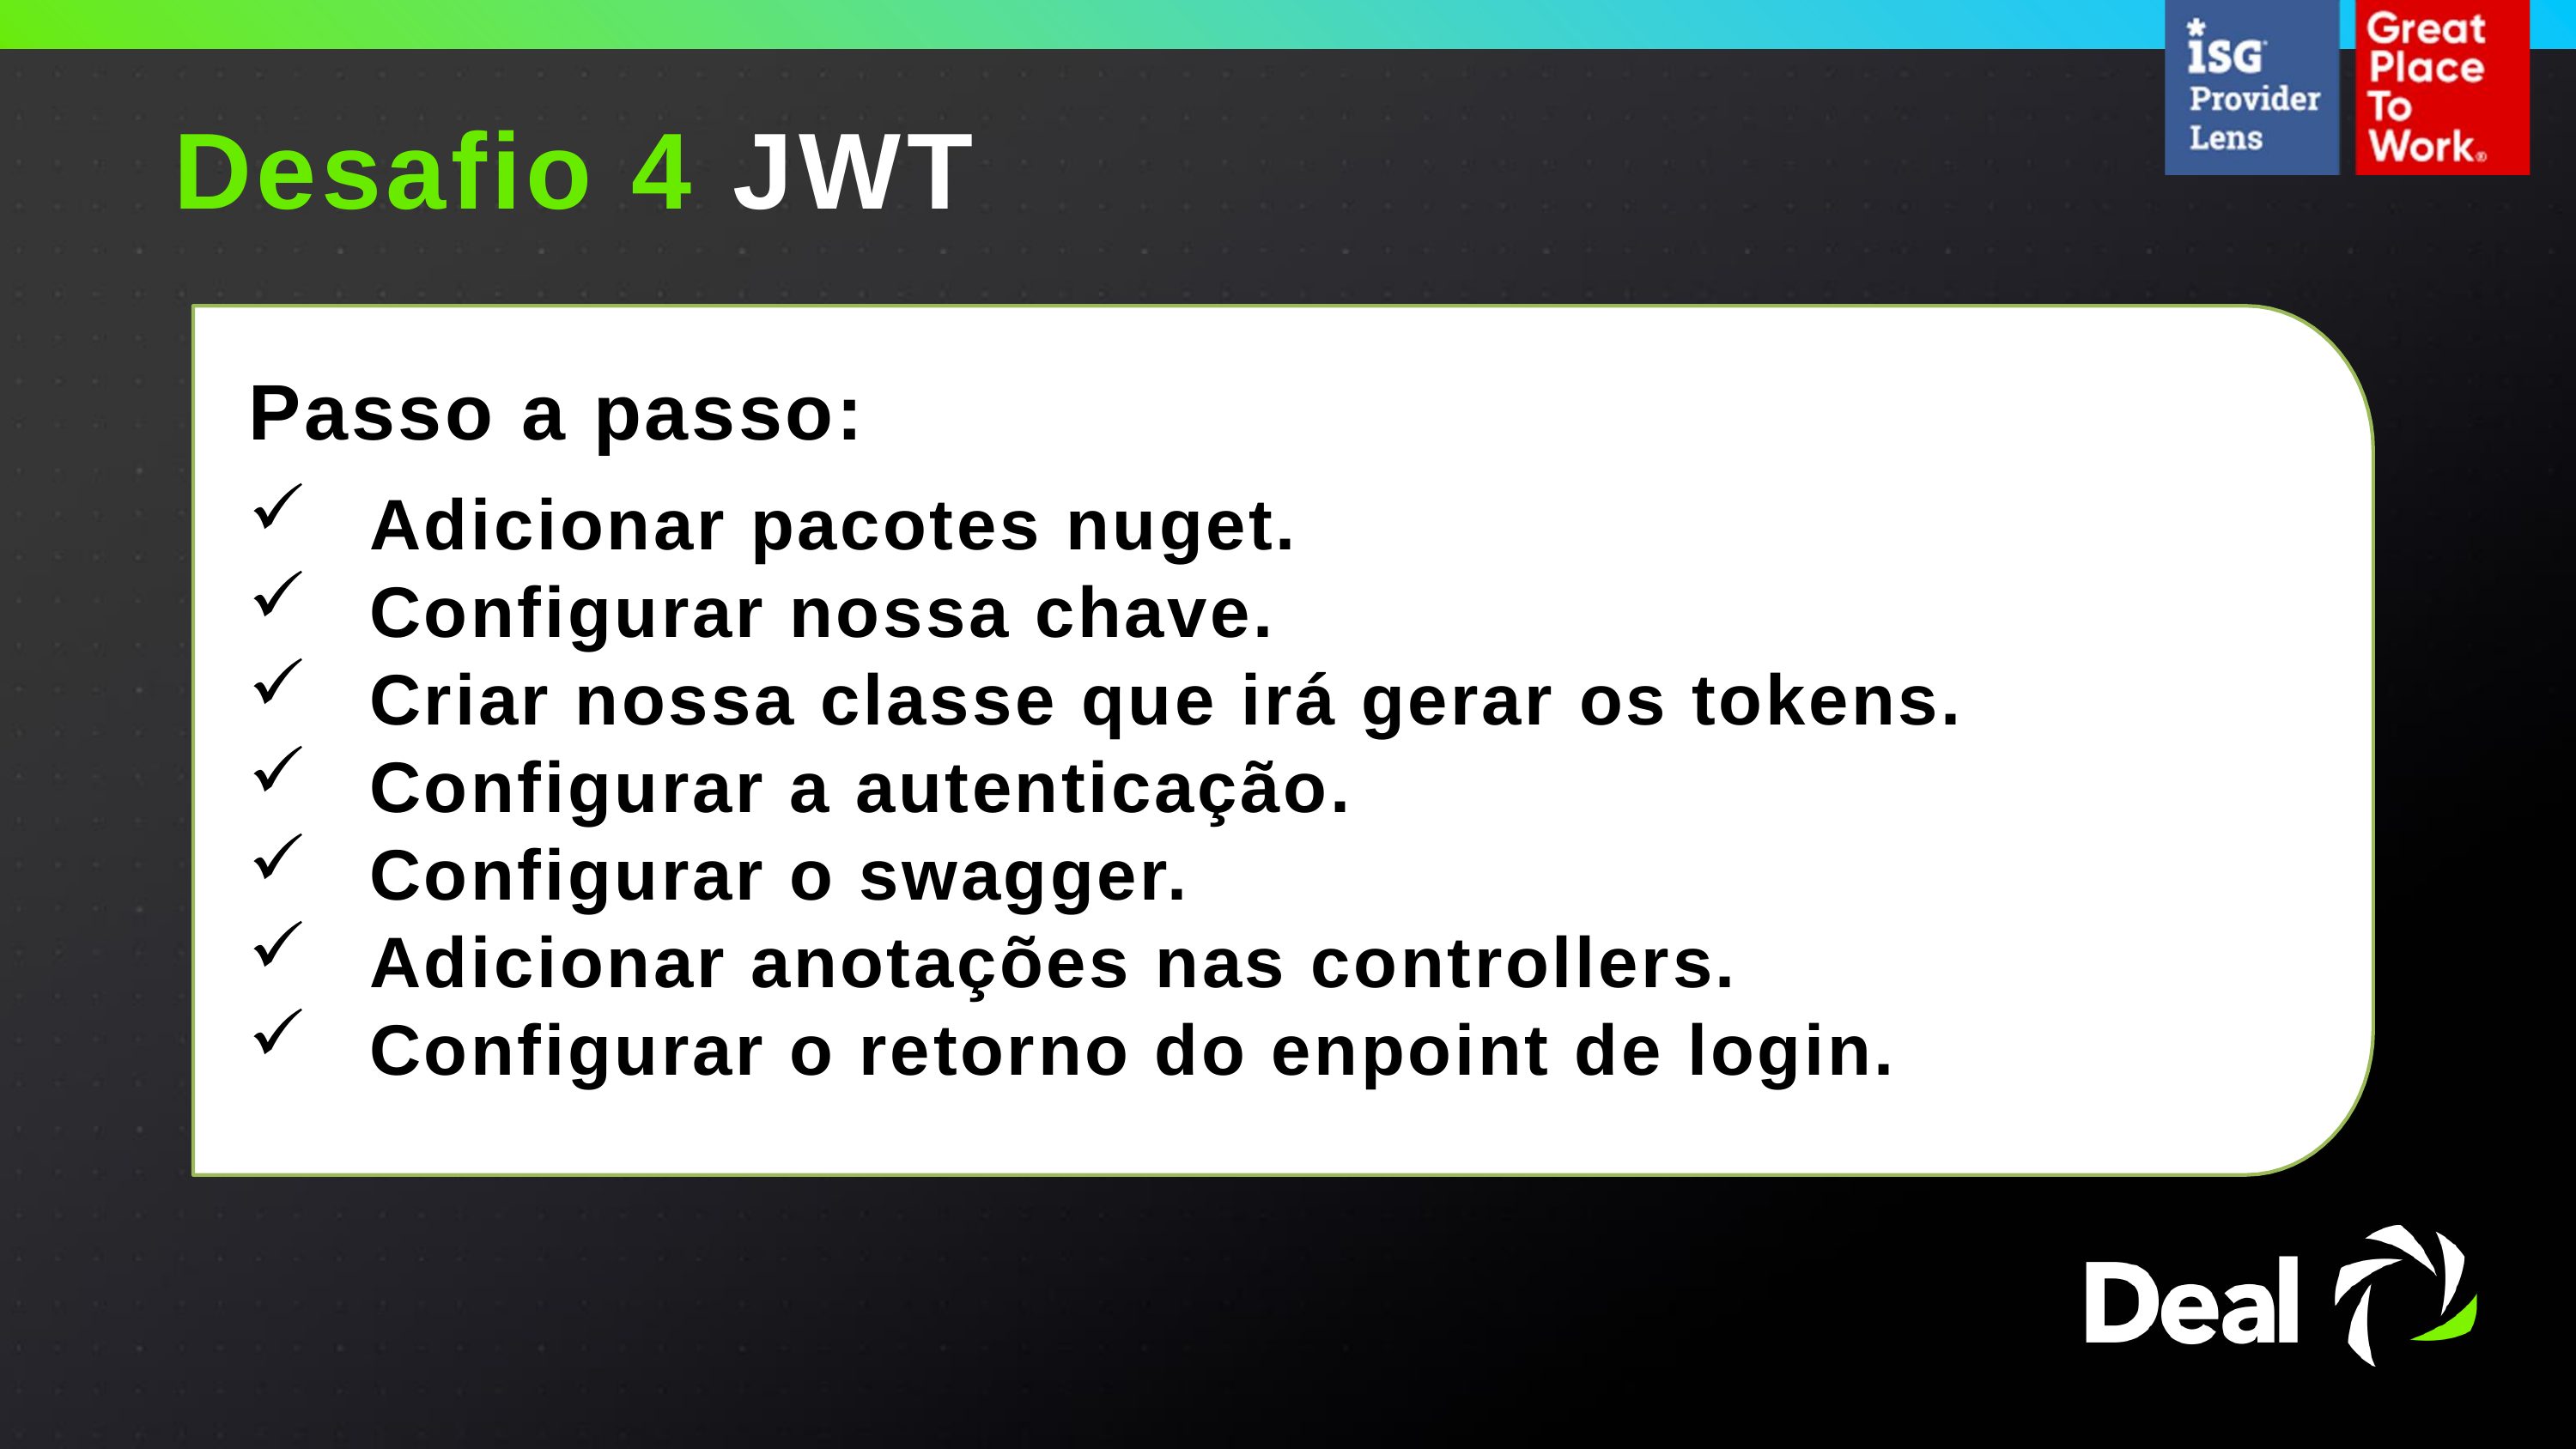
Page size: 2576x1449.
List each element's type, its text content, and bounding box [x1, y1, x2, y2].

text_box [191, 304, 2375, 1177]
text_box Adicionar pacotes nuget. Configurar nossa chave. Criar nossa classe que irá gerar os tokens. Configurar a autenticação. Configurar o swagger. Adicionar anotações nas controllers. Configurar o retorno do enpoint de login. [246, 476, 2275, 1090]
text_box Desafio 4 JWT [171, 99, 1395, 231]
title Passo a passo: [246, 359, 2287, 603]
picture [0, 0, 2576, 1449]
